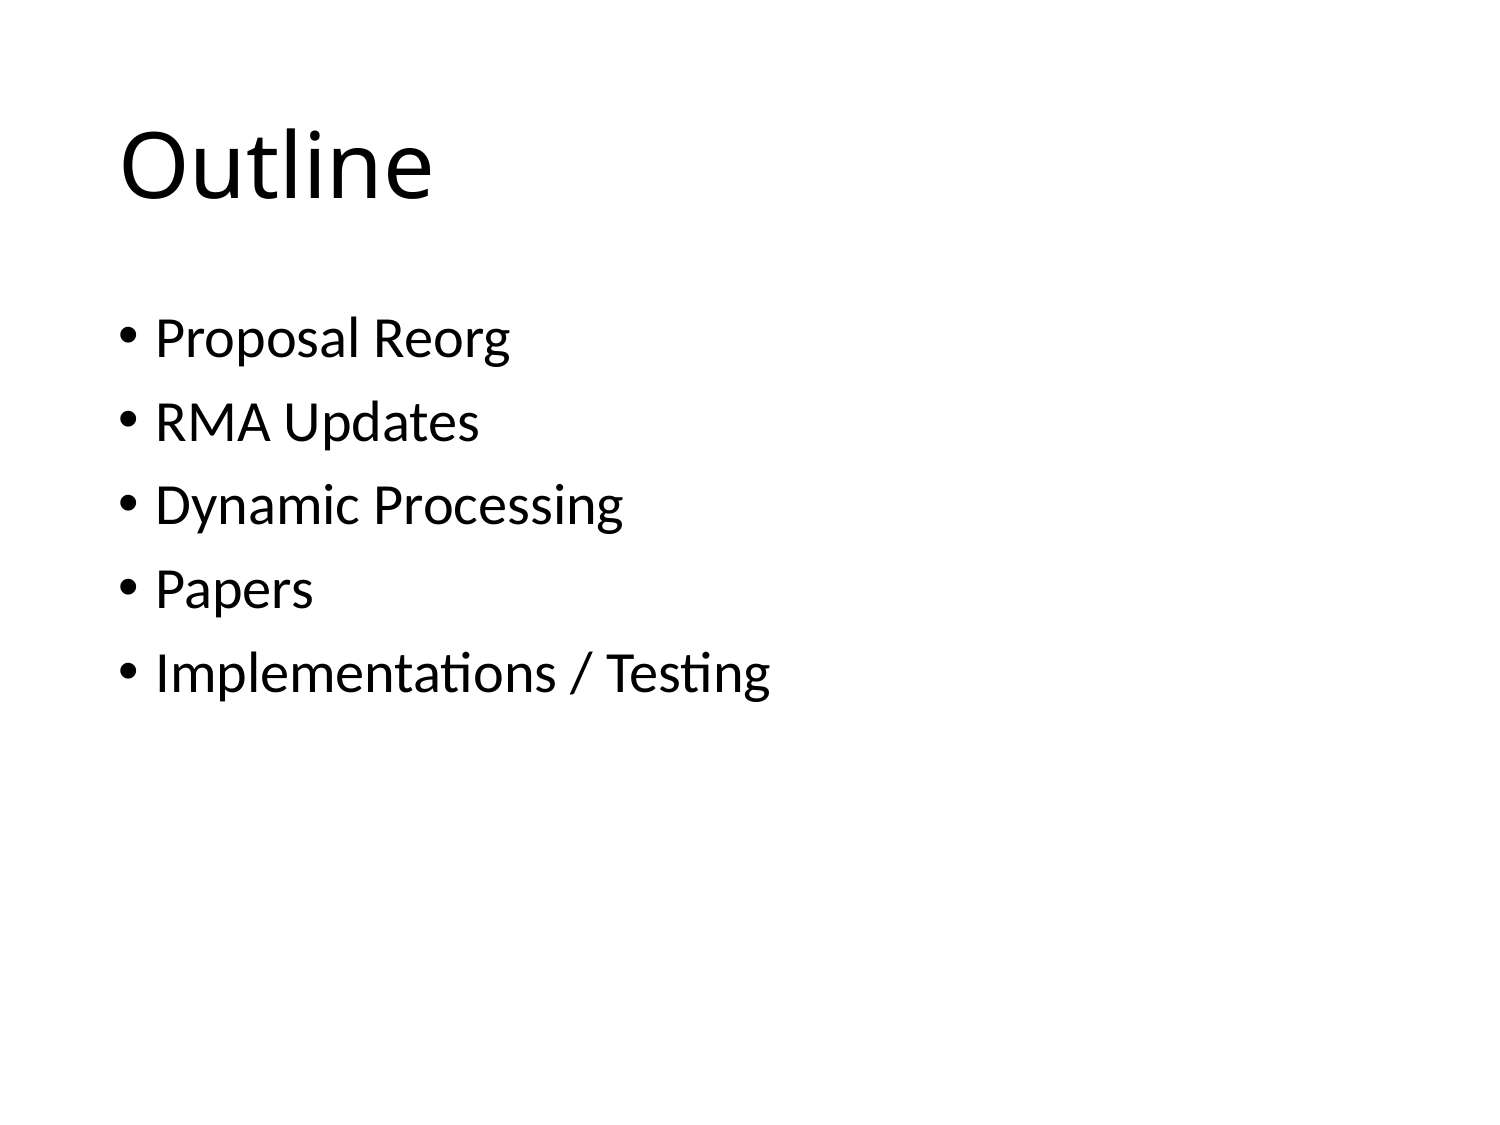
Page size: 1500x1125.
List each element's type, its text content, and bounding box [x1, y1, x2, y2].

title Outline [103, 59, 1397, 278]
list Proposal Reorg RMA Updates Dynamic Processing Papers Implementations / Testing [103, 299, 1397, 1014]
